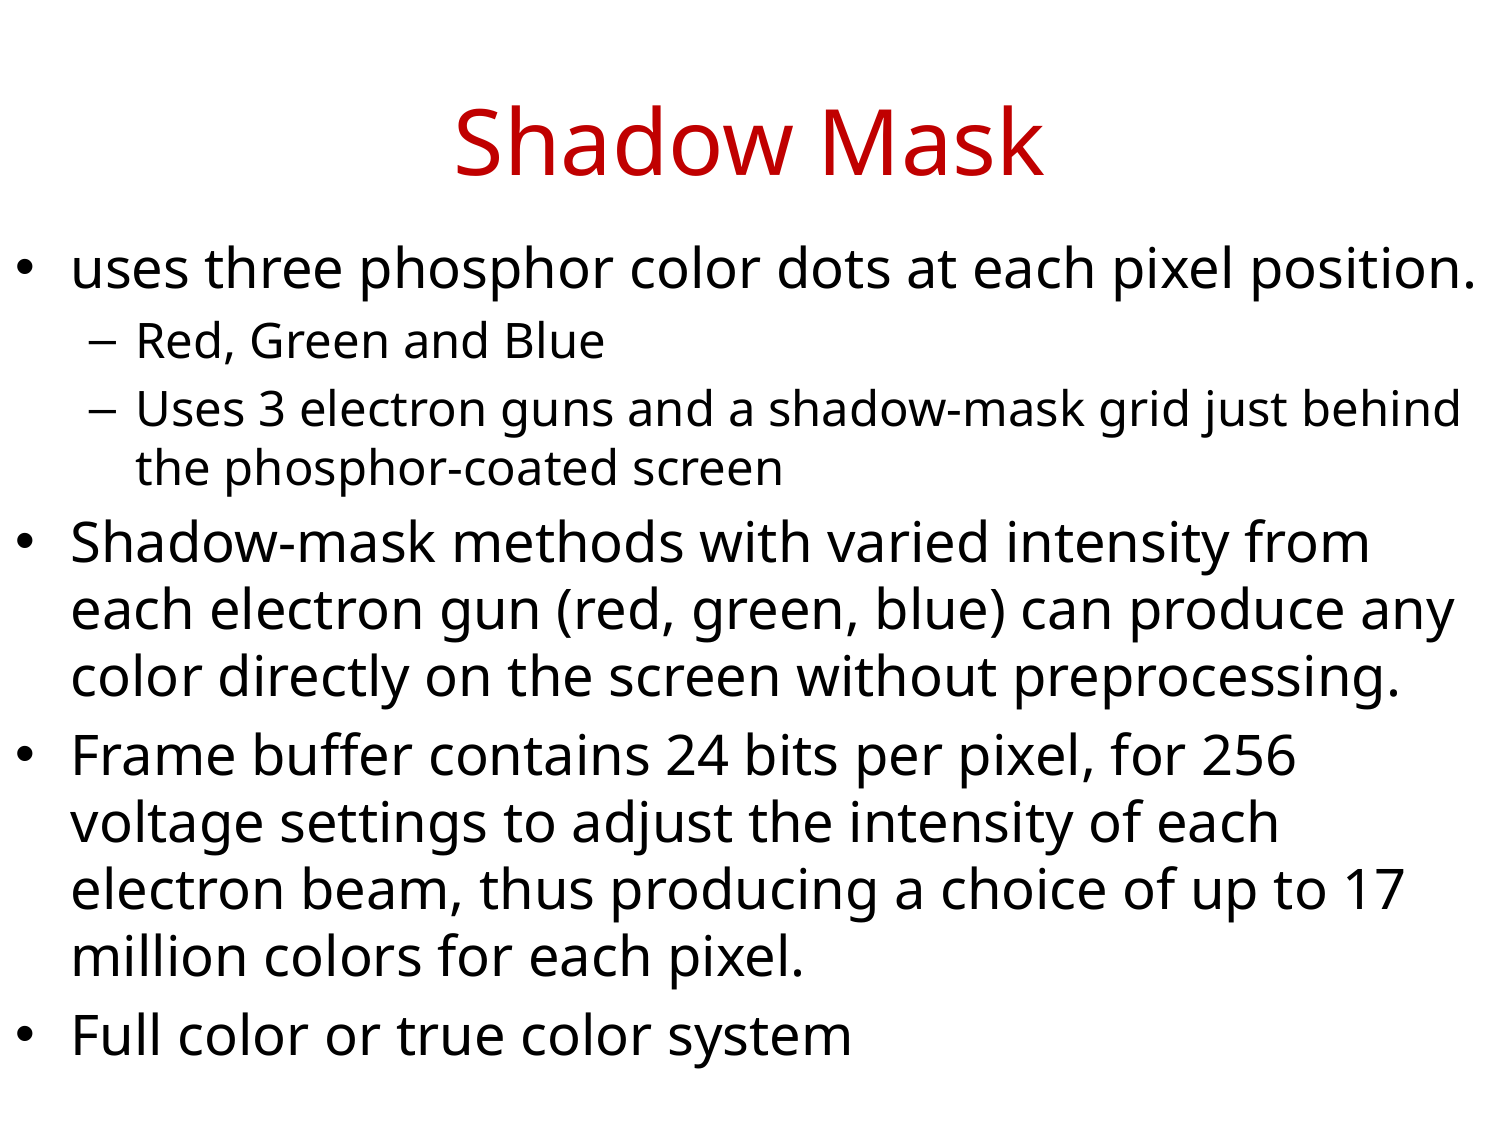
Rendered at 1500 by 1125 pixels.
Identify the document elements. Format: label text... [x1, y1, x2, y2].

title Shadow Mask [75, 45, 1425, 224]
list uses three phosphor color dots at each pixel position. Red, Green and Blue Uses 3 electron guns and a shadow-mask grid just behind the phosphor-coated screen Shadow-mask methods with varied intensity from each electron gun (red, green, blue) can produce any color directly on the screen without preprocessing. Frame buffer contains 24 bits per pixel, for 256 voltage settings to adjust the intensity of each electron beam, thus producing a choice of up to 17 million colors for each pixel. Full color or true color system [0, 224, 1500, 1125]
